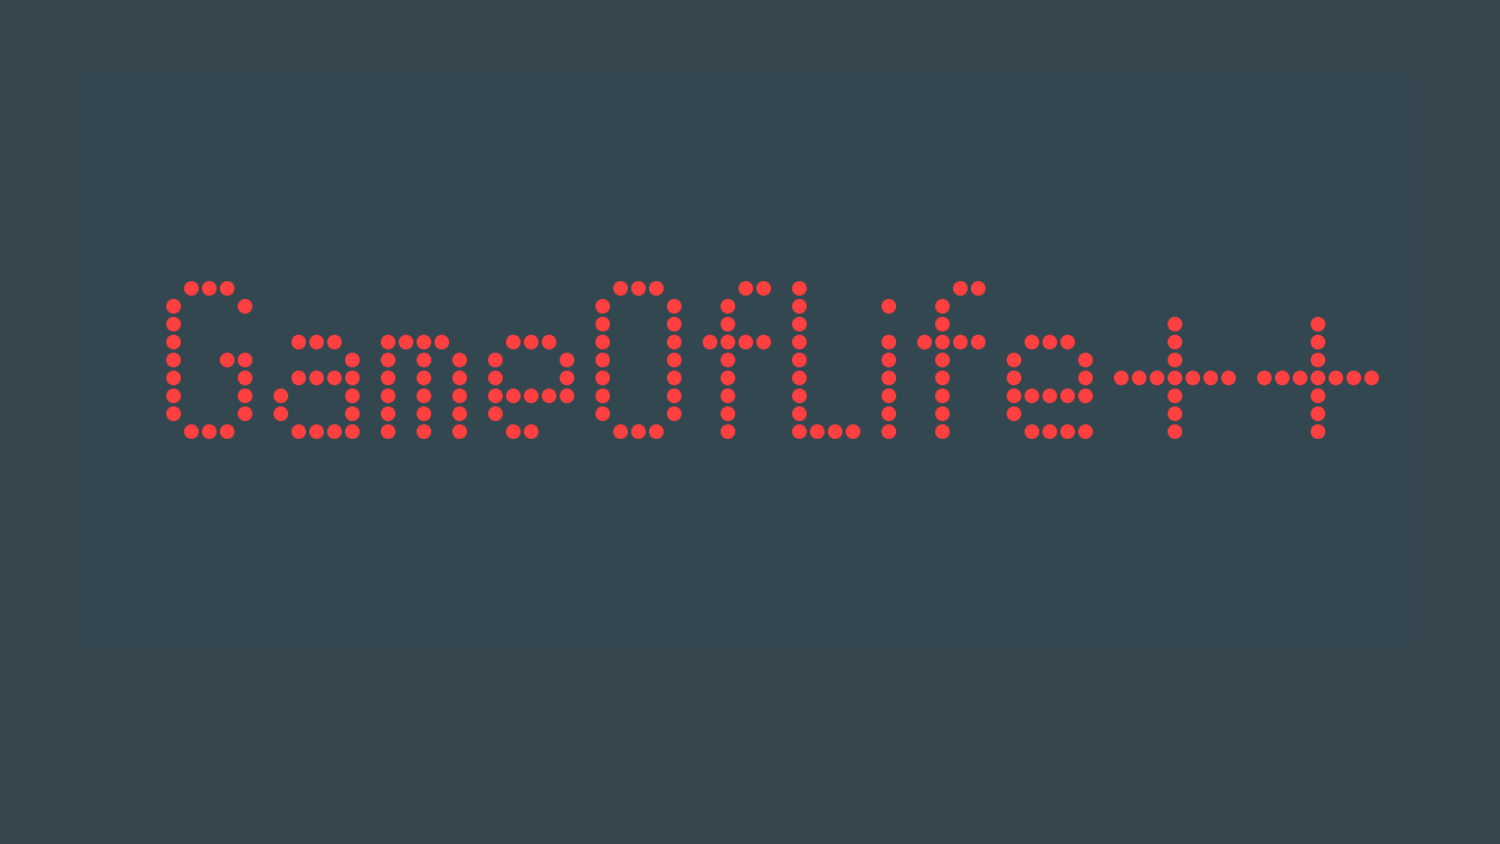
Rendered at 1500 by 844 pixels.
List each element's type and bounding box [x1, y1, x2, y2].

picture [90, 74, 1410, 645]
